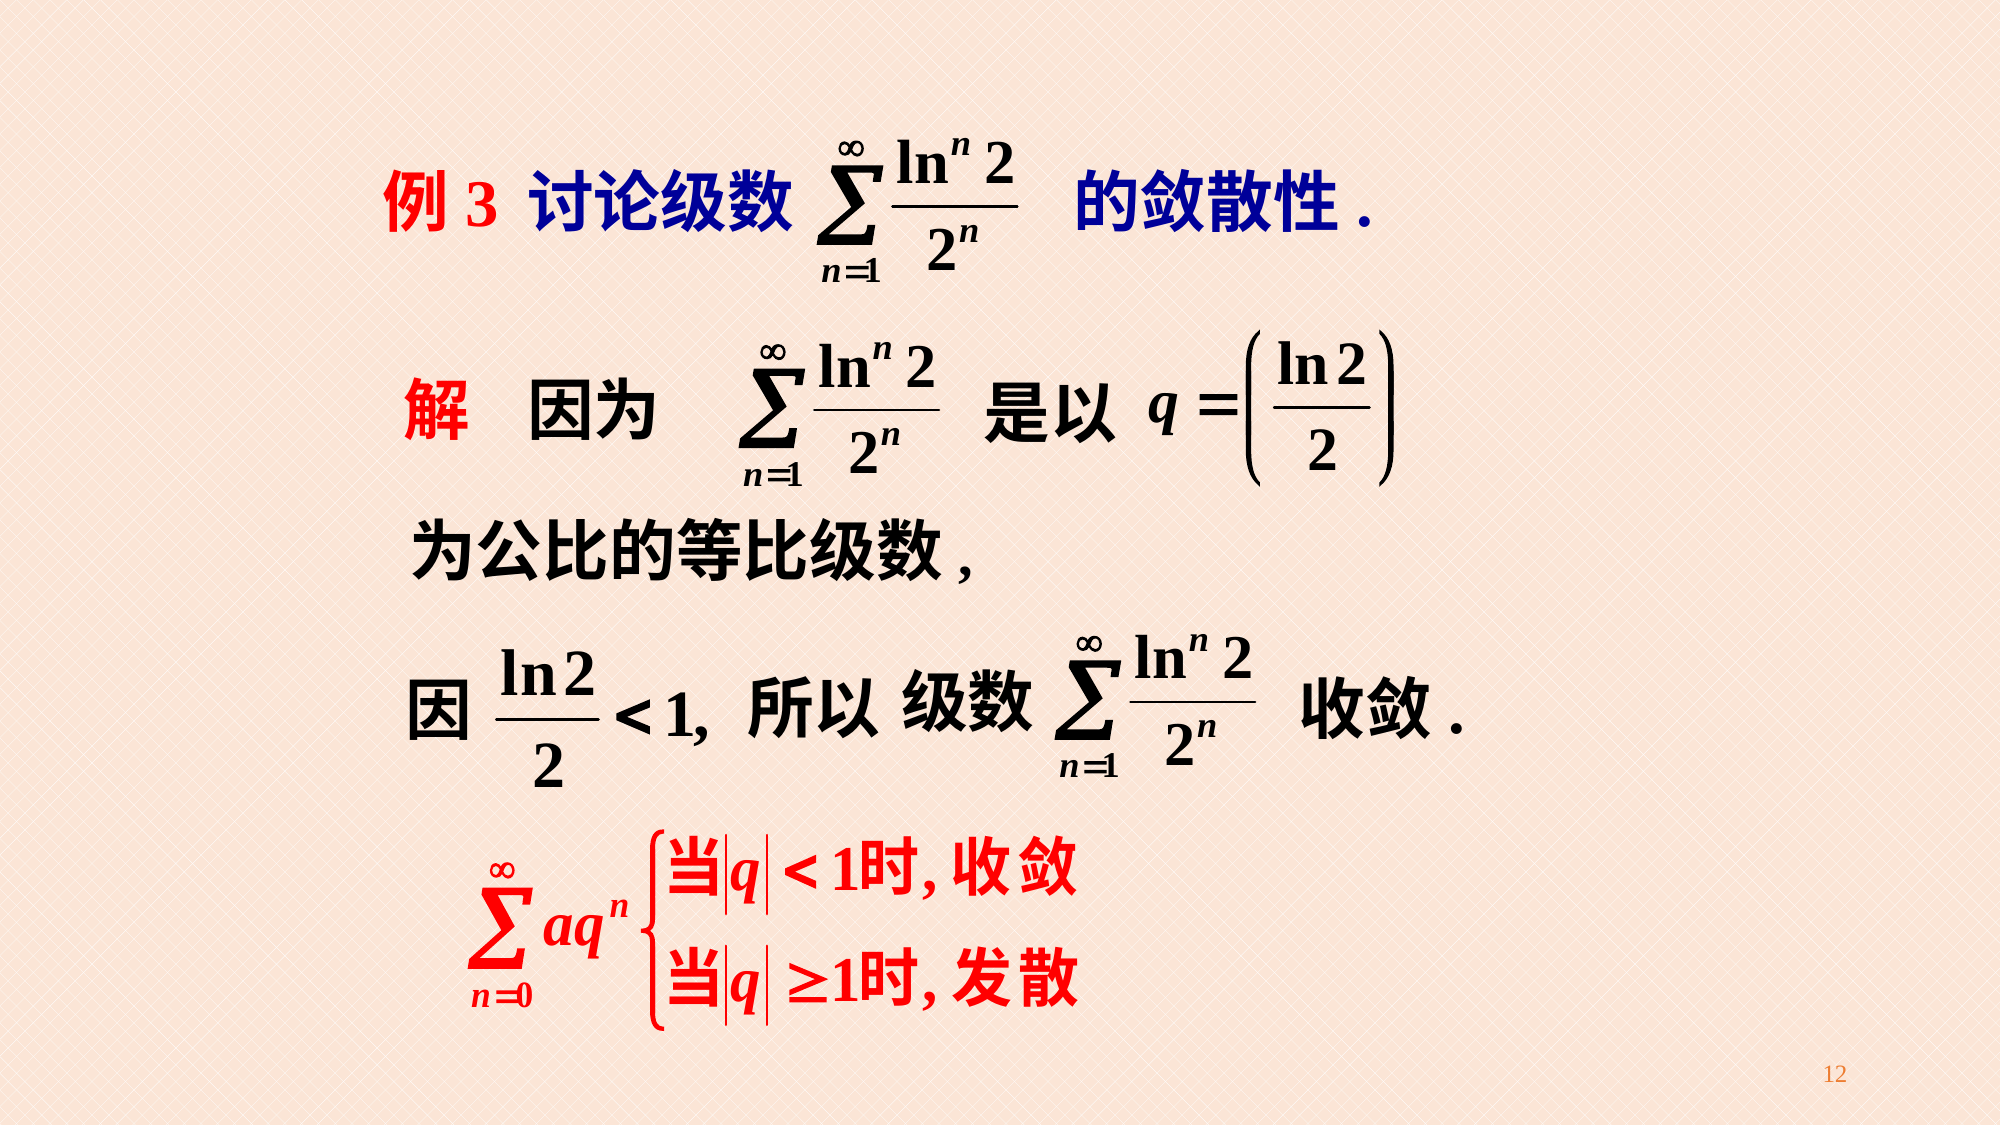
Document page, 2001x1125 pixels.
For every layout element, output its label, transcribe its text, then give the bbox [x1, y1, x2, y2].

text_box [459, 818, 1088, 1038]
text_box 解 [367, 360, 506, 456]
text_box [808, 112, 1033, 296]
text_box 为公比的等比级数, [394, 501, 1020, 597]
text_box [1139, 320, 1413, 495]
slide_number 12 [1412, 1042, 1863, 1103]
text_box 例3 [367, 152, 593, 247]
text_box 是以 [968, 363, 1139, 459]
text_box 讨论级数 [593, 152, 808, 247]
text_box 因 [390, 660, 485, 755]
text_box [485, 631, 723, 803]
text_box 的敛散性. [1058, 152, 1463, 247]
text_box 因为 [512, 360, 730, 456]
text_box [730, 316, 954, 499]
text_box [732, 608, 1516, 791]
